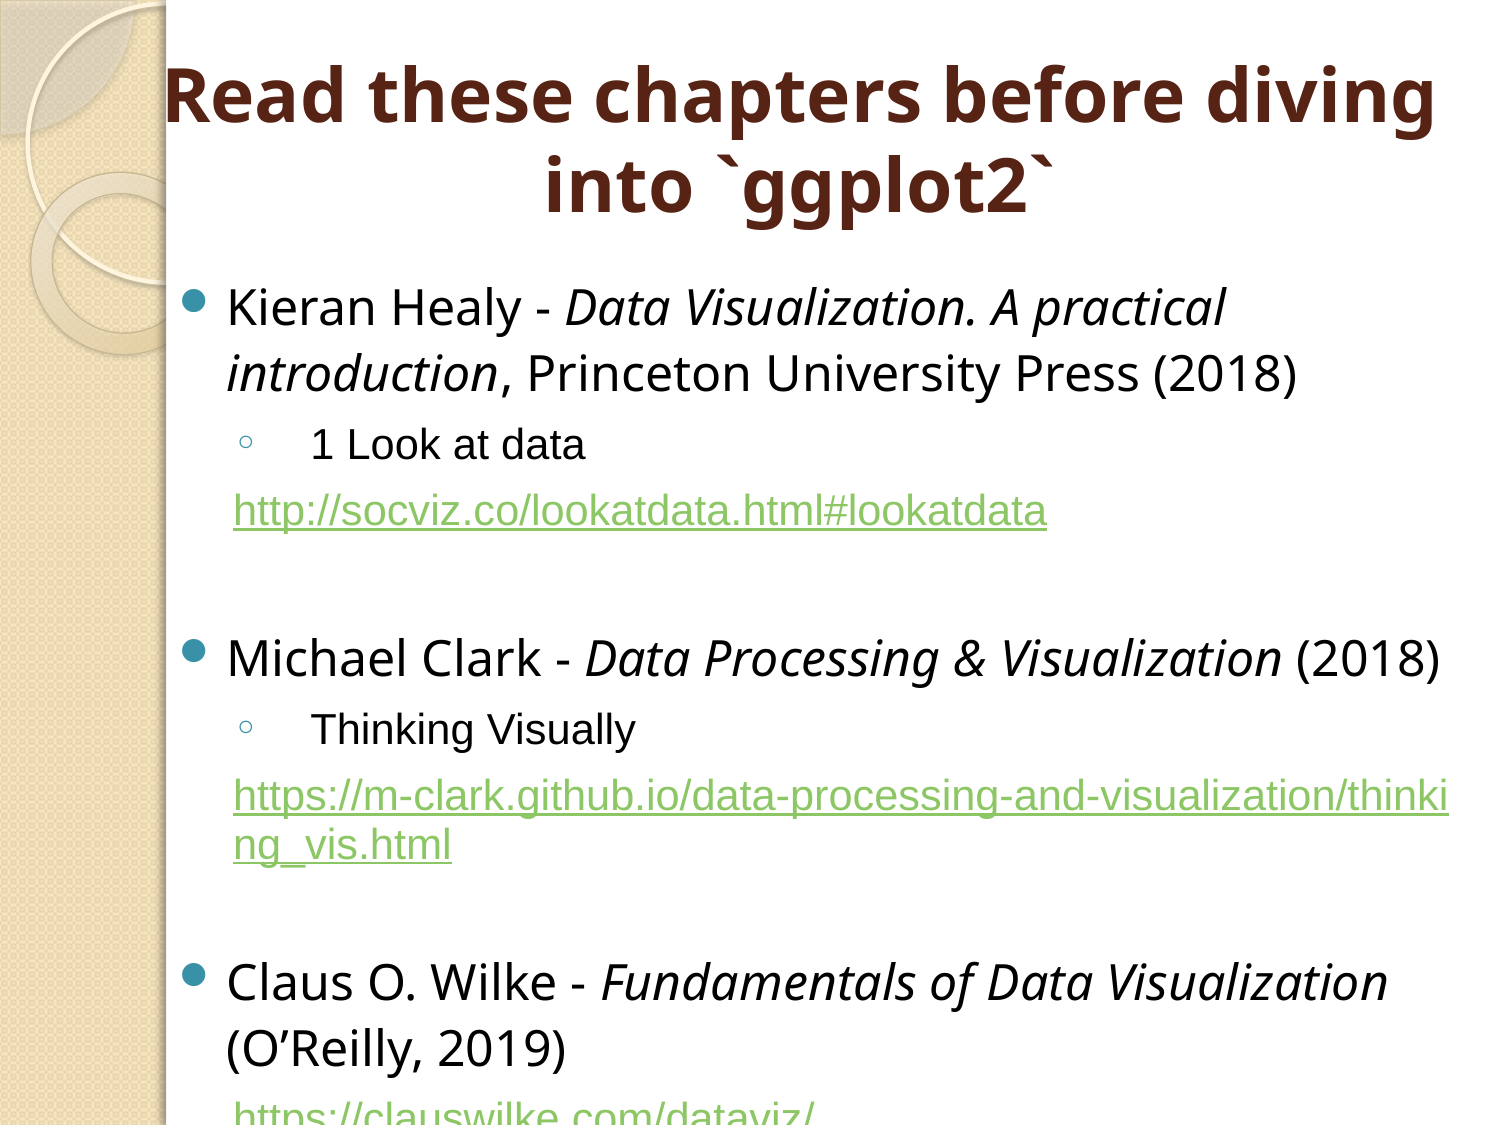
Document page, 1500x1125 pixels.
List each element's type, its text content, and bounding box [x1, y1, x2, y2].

list Kieran Healy - Data Visualization. A practical introduction, Princeton University Press (2018) 1 Look at data http://socviz.co/lookatdata.html#lookatdata Michael Clark - Data Processing & Visualization (2018) Thinking Visually https://m-clark.github.io/data-processing-and-visualization/thinking_vis.html Claus O. Wilke - Fundamentals of Data Visualization (O’Reilly, 2019) https://clauswilke.com/dataviz/ [150, 262, 1488, 1113]
title Read these chapters before diving into `ggplot2` [112, 37, 1488, 238]
